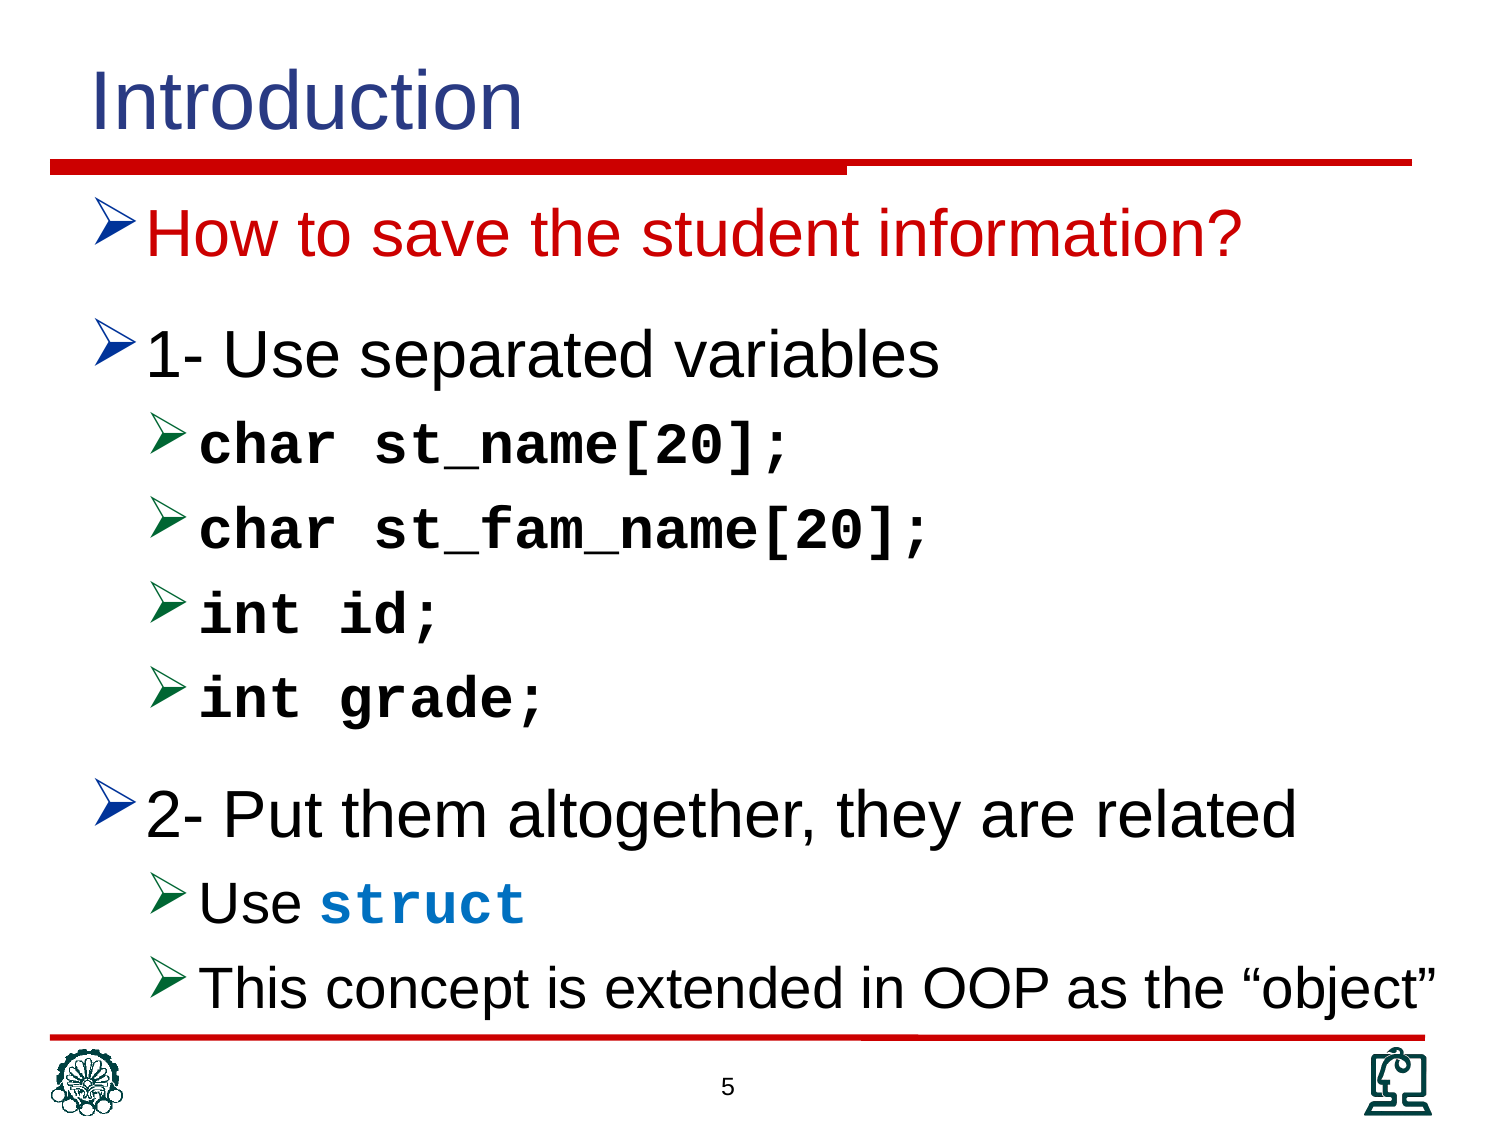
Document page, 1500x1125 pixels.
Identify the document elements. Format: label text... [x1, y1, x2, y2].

text_box Introduction [74, 24, 1425, 155]
picture [50, 1047, 125, 1118]
text_box 5 [650, 1063, 750, 1103]
text_box How to save the student information? 1- Use separated variables char st_name[20]; char st_fam_name[20]; int id; int grade; 2- Put them altogether, they are related Use struct This concept is extended in OOP as the “object” [75, 181, 1471, 1063]
picture [1362, 1063, 1438, 1119]
